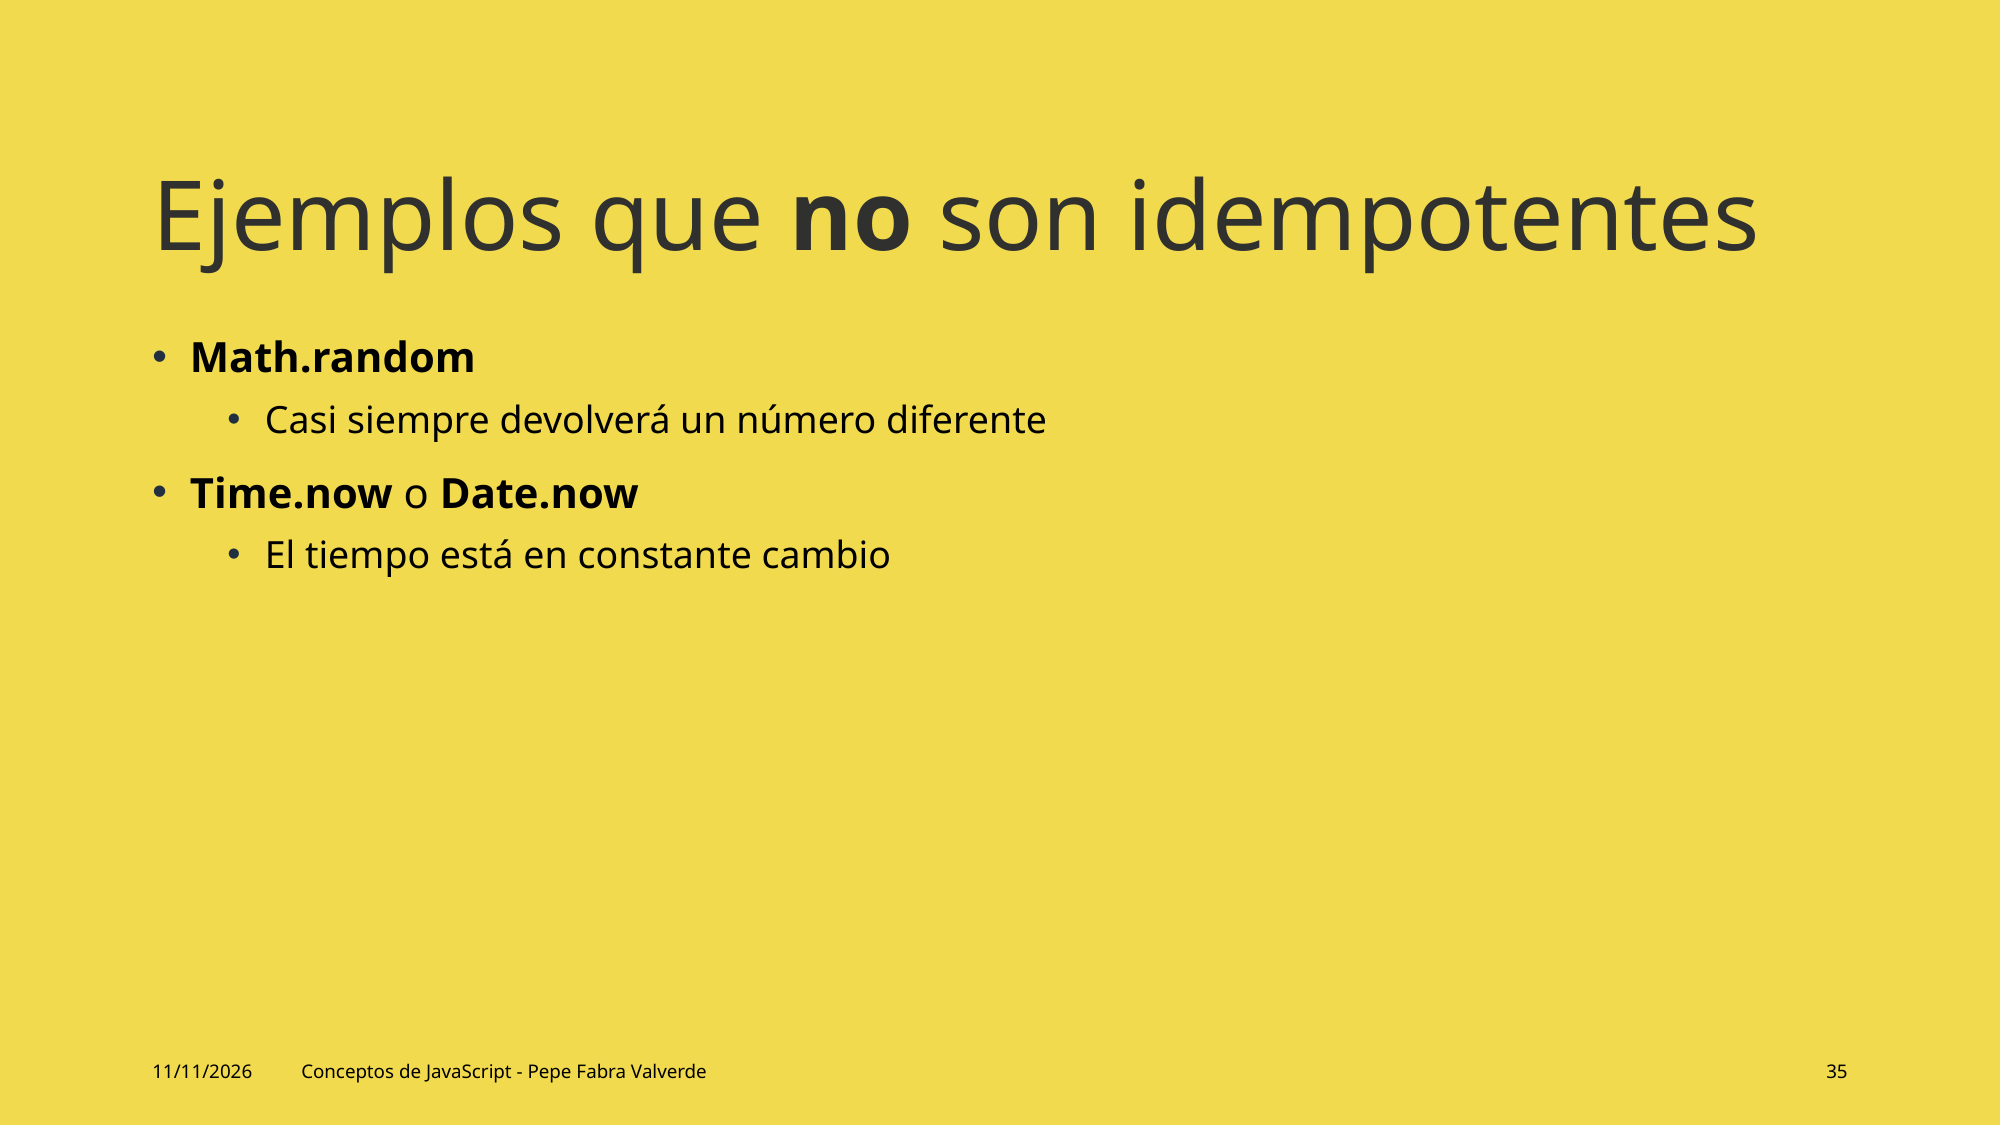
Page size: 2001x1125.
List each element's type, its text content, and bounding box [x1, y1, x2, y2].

title Ejemplos que no son idempotentes [137, 59, 1863, 278]
footer Conceptos de JavaScript - Pepe Fabra Valverde [286, 1042, 962, 1103]
list Math.random Casi siempre devolverá un número diferente Time.now o Date.now El tiempo está en constante cambio [137, 318, 1863, 1014]
slide_number 35 [1412, 1042, 1863, 1103]
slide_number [137, 1042, 281, 1103]
